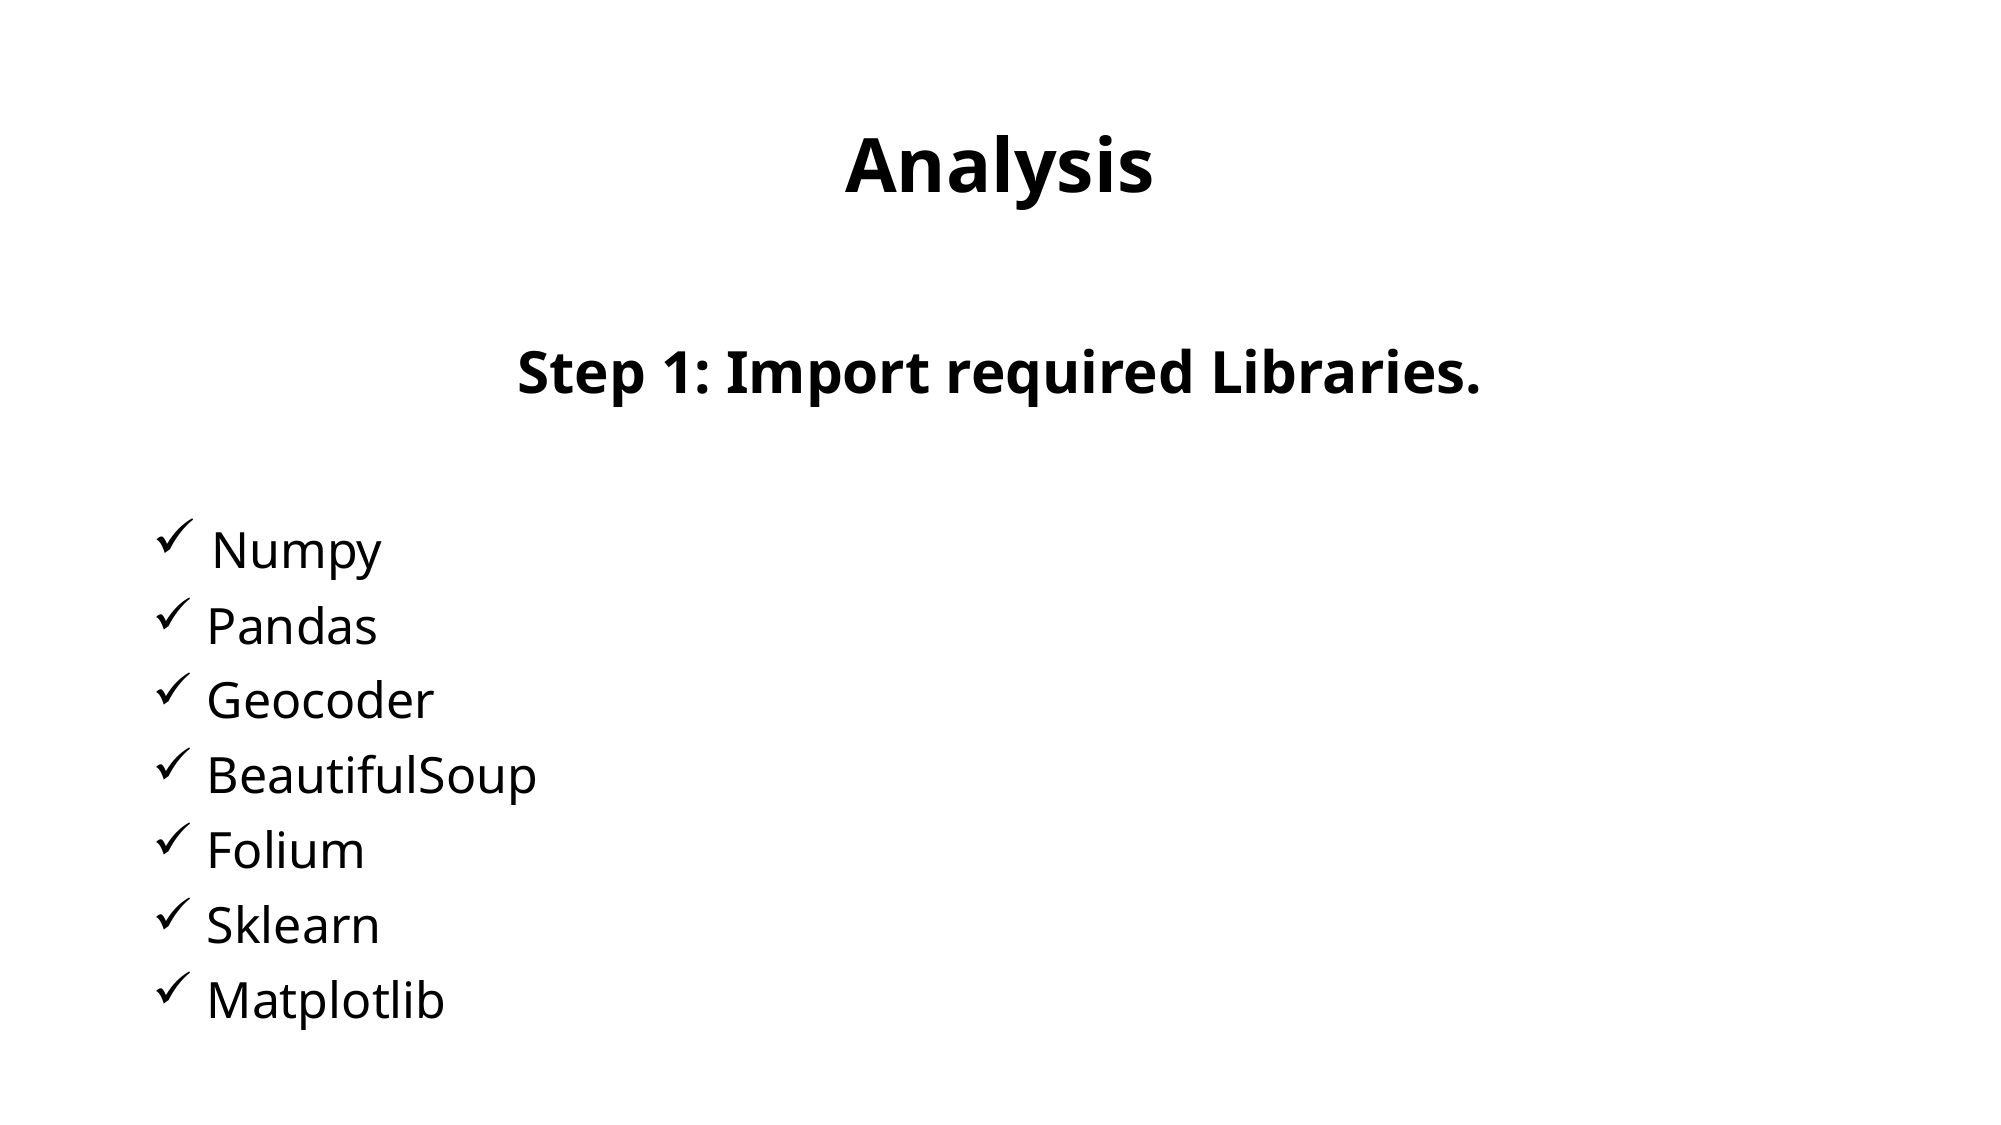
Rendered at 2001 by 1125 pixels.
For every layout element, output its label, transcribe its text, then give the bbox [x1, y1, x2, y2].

list Step 1: Import required Libraries. Numpy Pandas Geocoder BeautifulSoup Folium Sklearn Matplotlib [137, 335, 1863, 1050]
title Analysis [137, 59, 1863, 278]
